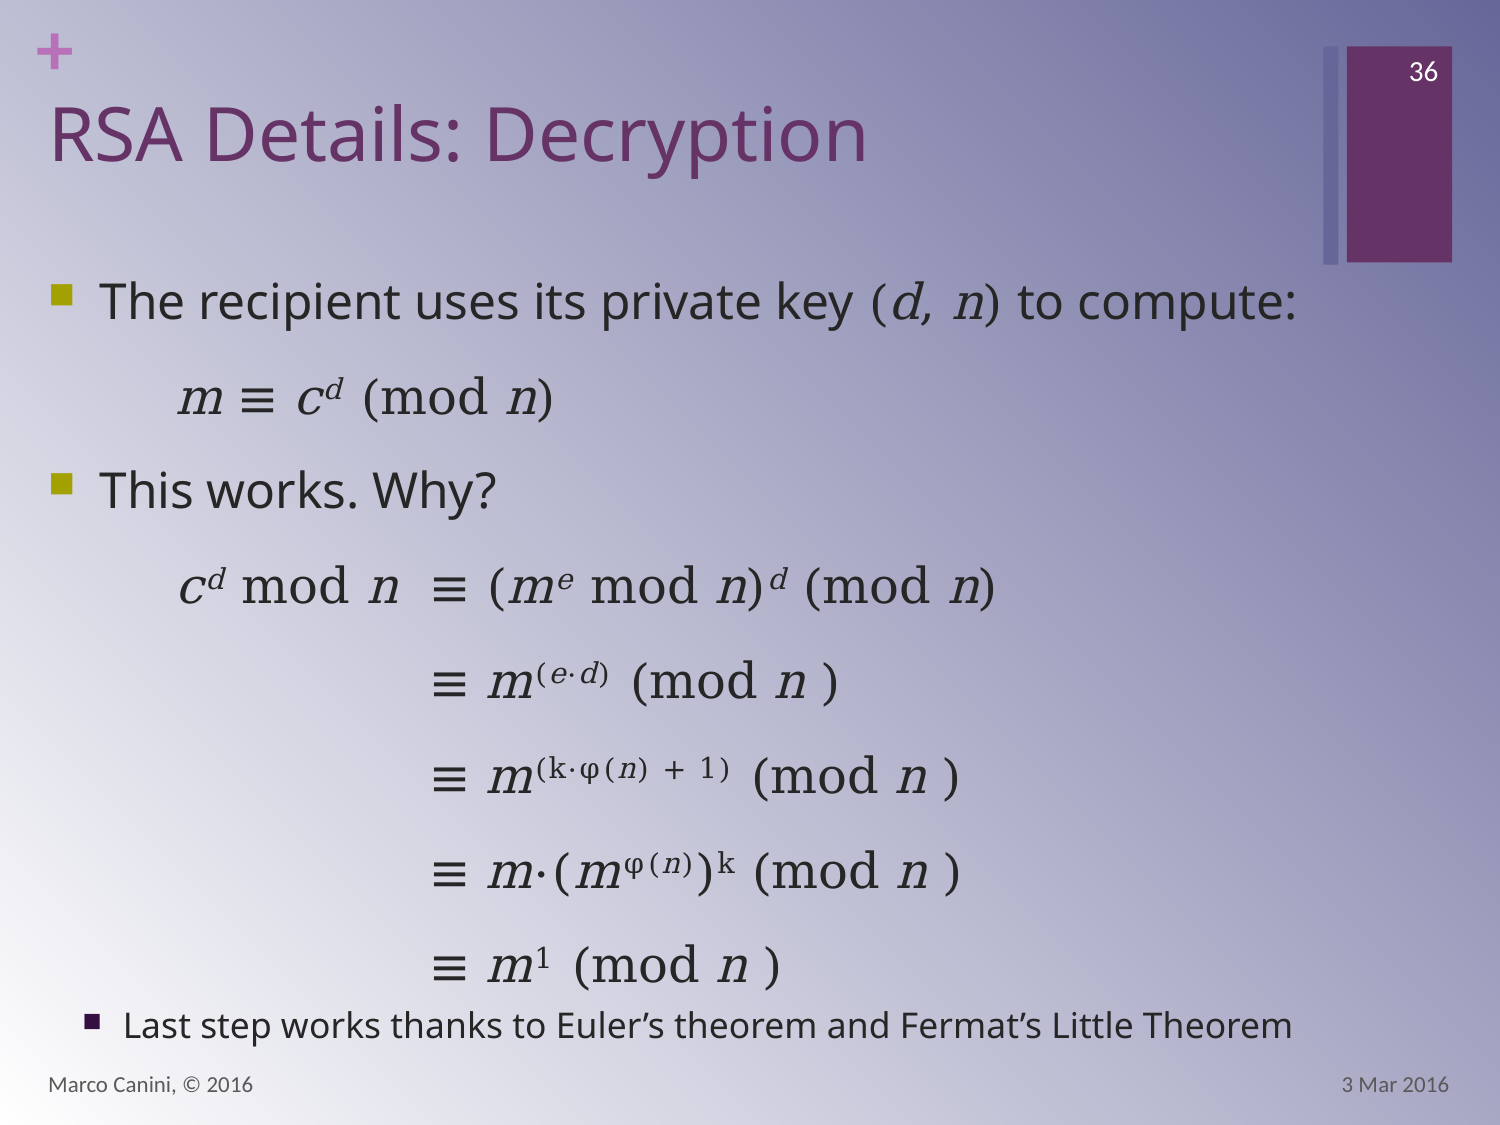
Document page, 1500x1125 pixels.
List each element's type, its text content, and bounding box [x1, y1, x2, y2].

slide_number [1114, 1053, 1465, 1114]
list The recipient uses its private key (d, n) to compute: m ≡ cd (mod n) This works. Why? cd mod n ≡ (me mod n)d (mod n) ≡ m(e⋅d) (mod n ) ≡ m(k⋅φ(n) + 1) (mod n ) ≡ m⋅(mφ(n))k (mod n ) ≡ m1 (mod n ) Last step works thanks to Euler’s theorem and Fermat’s Little Theorem [33, 262, 1465, 1054]
footer Marco Canini, © 2016 [33, 1053, 1038, 1114]
slide_number 36 [1362, 39, 1454, 100]
title RSA Details: Decryption [33, 79, 1322, 262]
